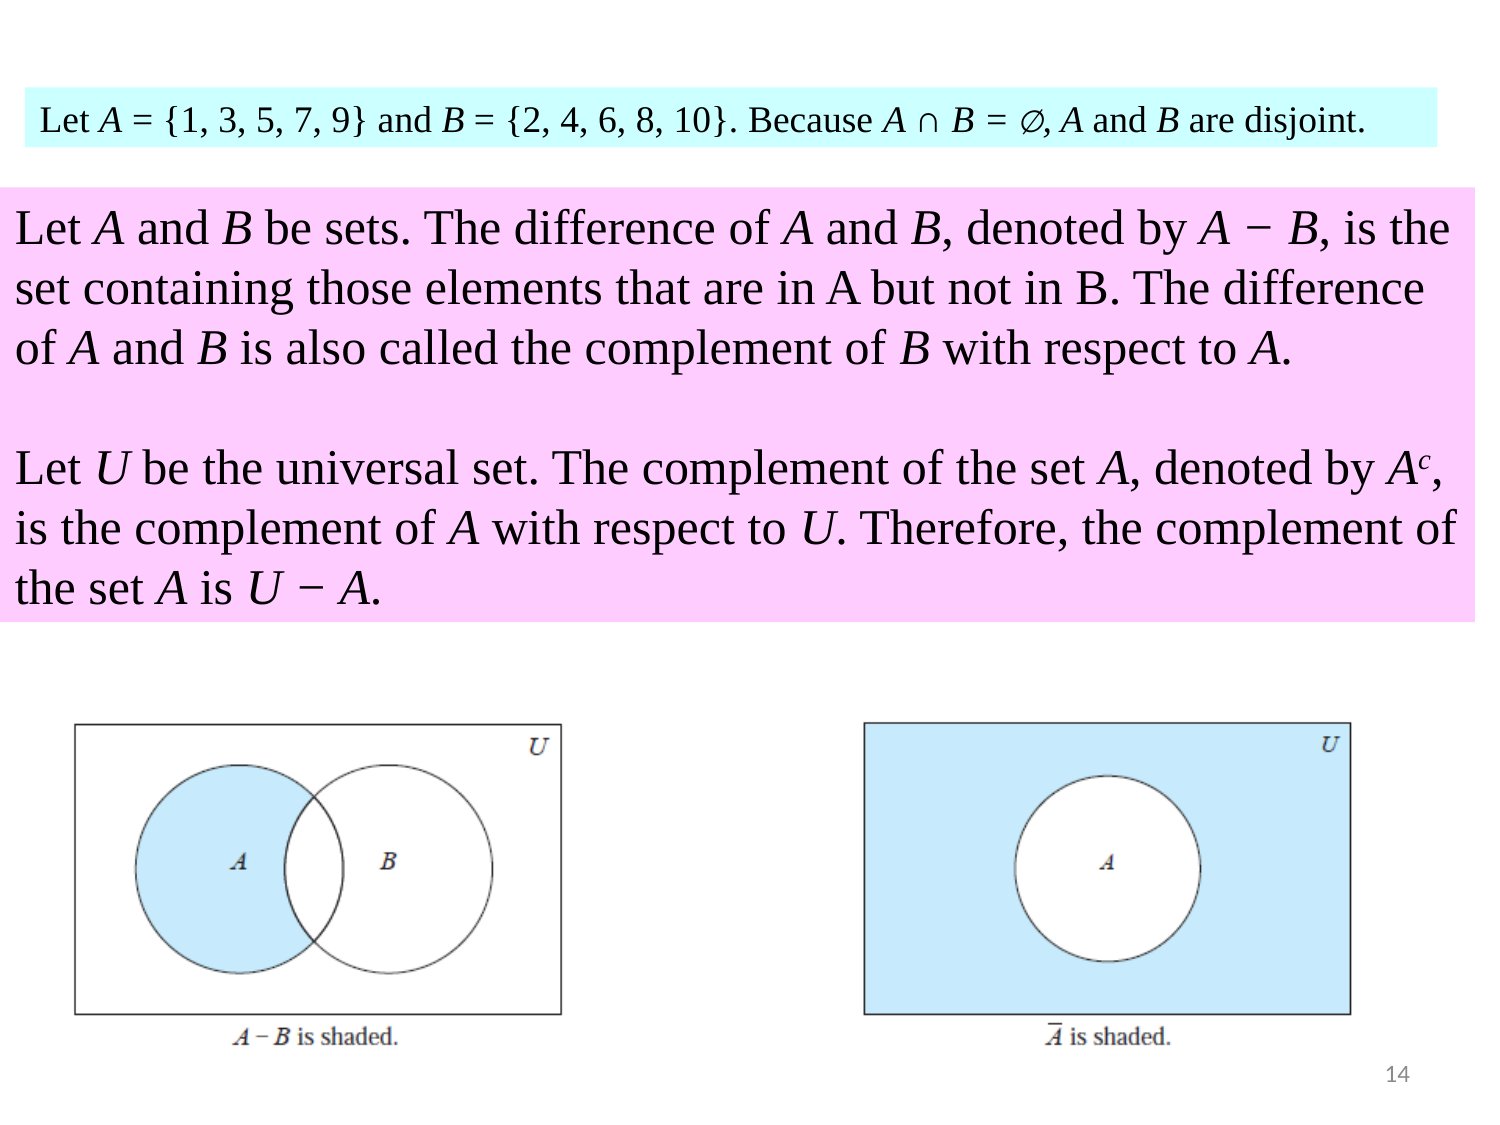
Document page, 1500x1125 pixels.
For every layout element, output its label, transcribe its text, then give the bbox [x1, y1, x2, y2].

text_box Let A = {1, 3, 5, 7, 9} and B = {2, 4, 6, 8, 10}. Because A ∩ B = ∅, A and B are disjoint. [24, 87, 1438, 148]
picture [62, 699, 1376, 1065]
text_box Let A and B be sets. The difference of A and B, denoted by A − B, is the set containing those elements that are in A but not in B. The difference of A and B is also called the complement of B with respect to A. Let U be the universal set. The complement of the set A, denoted by Ac, is the complement of A with respect to U. Therefore, the complement of the set A is U − A. [0, 187, 1475, 623]
slide_number 14 [1074, 1042, 1425, 1103]
